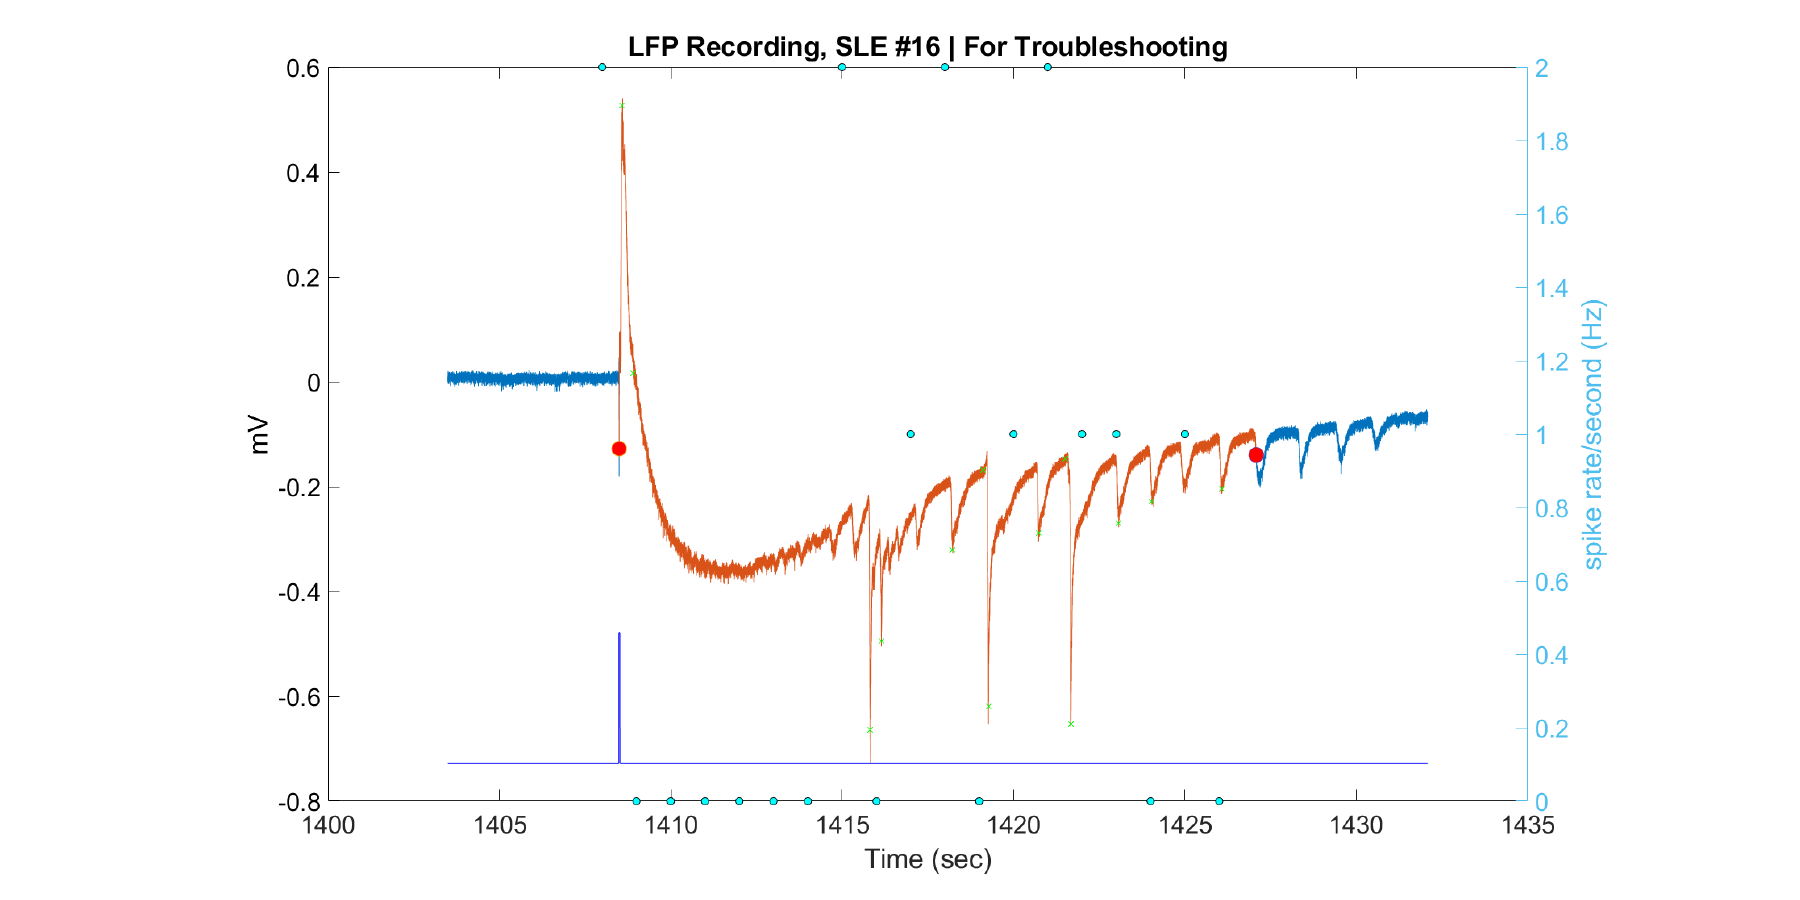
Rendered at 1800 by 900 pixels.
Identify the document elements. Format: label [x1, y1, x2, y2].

picture [126, 0, 1674, 900]
